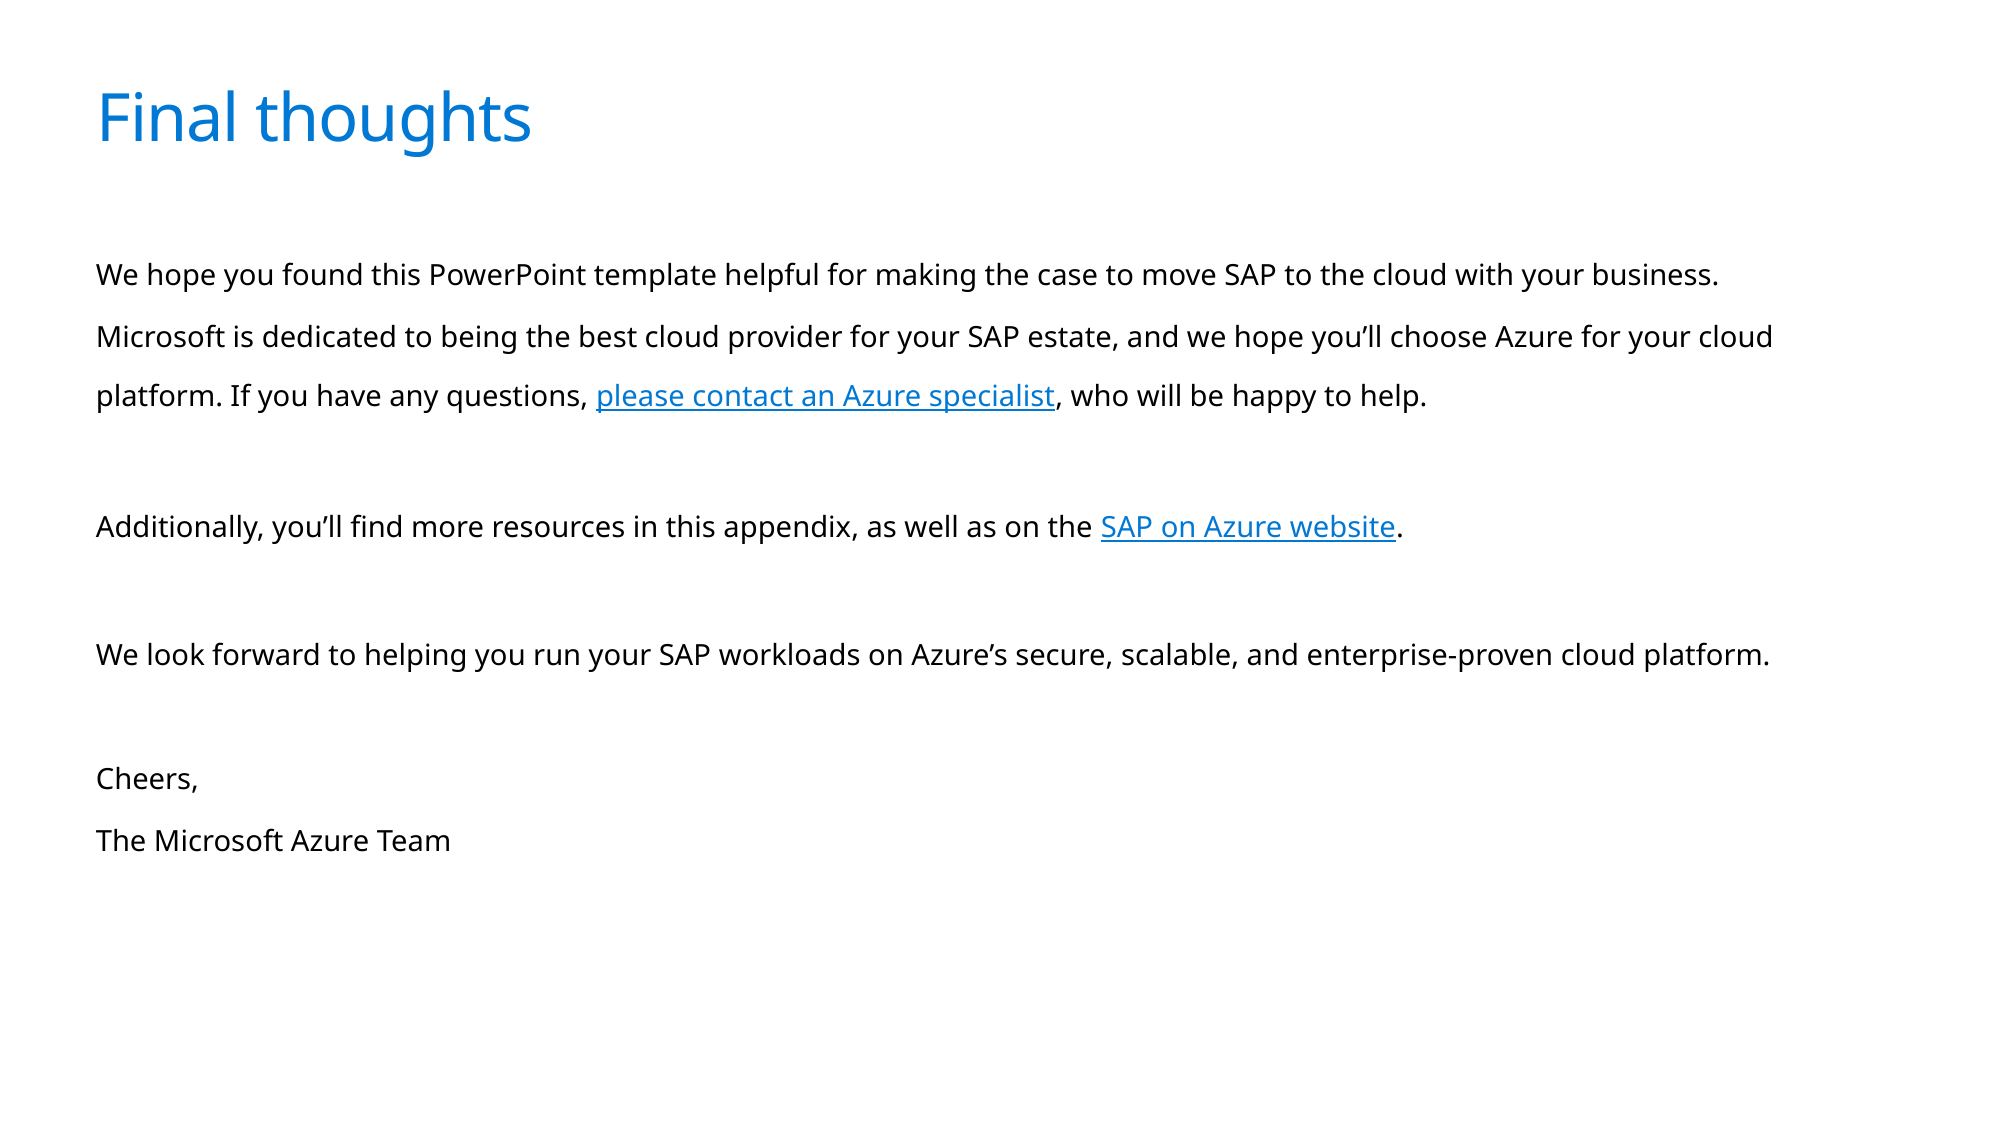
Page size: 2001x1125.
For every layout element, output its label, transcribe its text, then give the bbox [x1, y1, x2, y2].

title Final thoughts [96, 75, 1904, 156]
list We hope you found this PowerPoint template helpful for making the case to move SAP to the cloud with your business. Microsoft is dedicated to being the best cloud provider for your SAP estate, and we hope you’ll choose Azure for your cloud platform. If you have any questions, please contact an Azure specialist, who will be happy to help. Additionally, you’ll find more resources in this appendix, as well as on the SAP on Azure website. We look forward to helping you run your SAP workloads on Azure’s secure, scalable, and enterprise-proven cloud platform. Cheers, The Microsoft Azure Team [95, 235, 1904, 501]
